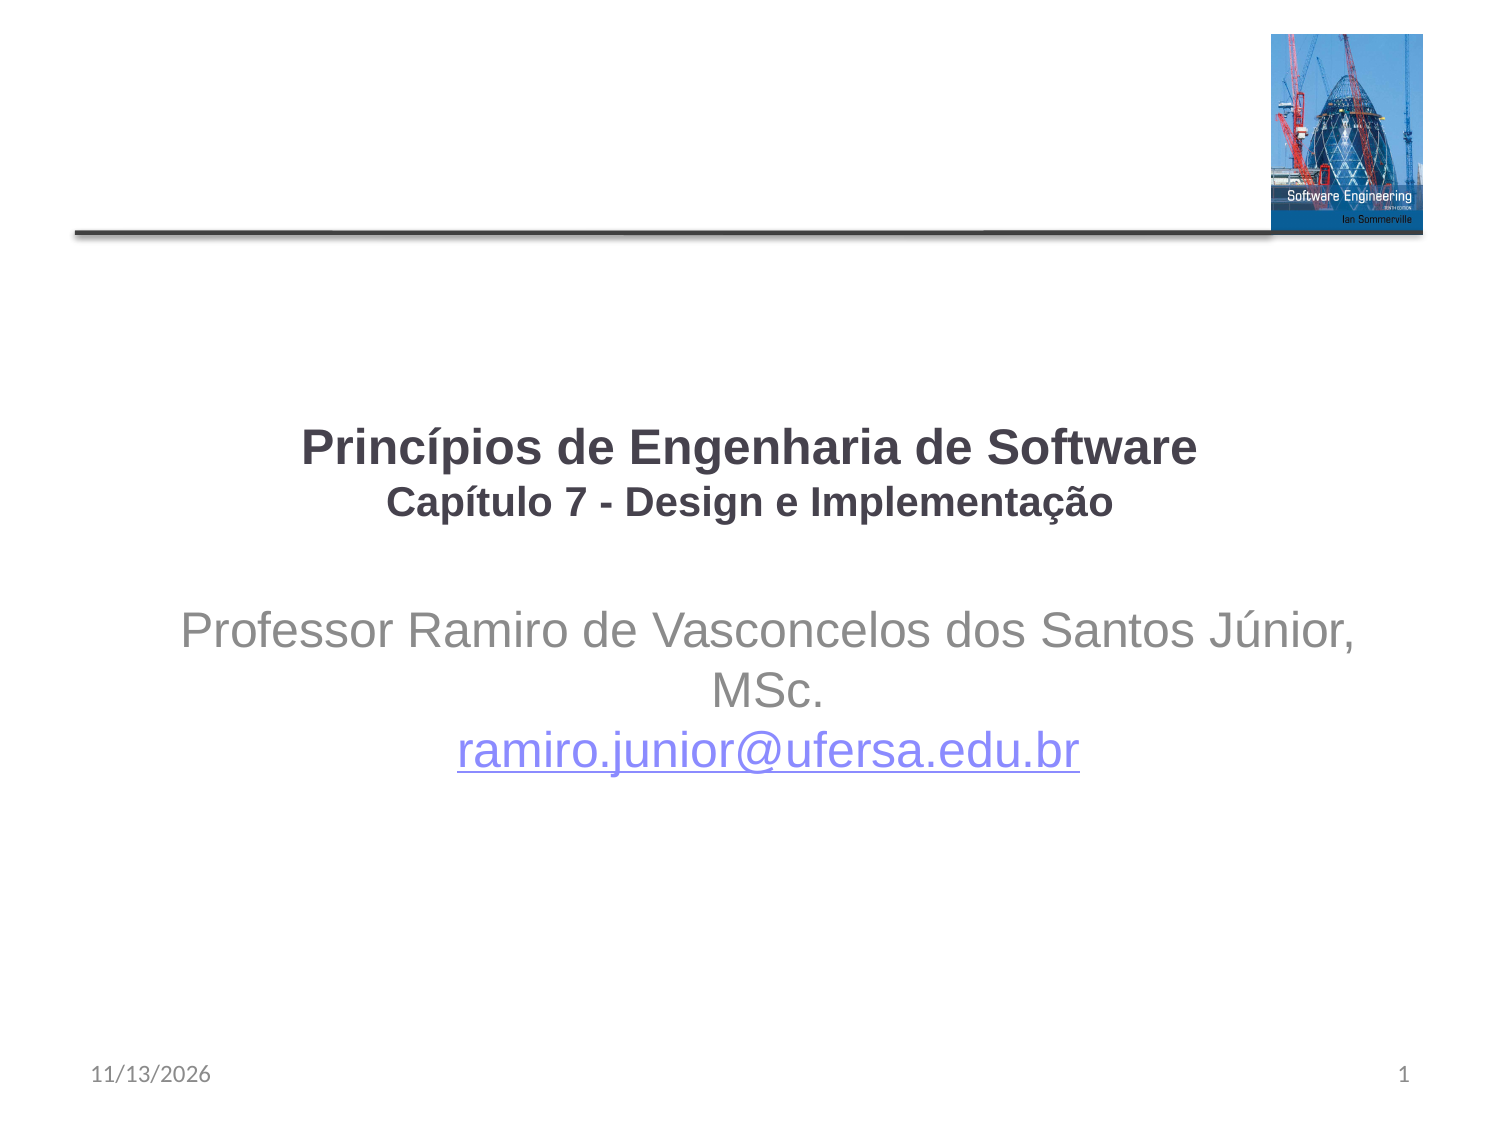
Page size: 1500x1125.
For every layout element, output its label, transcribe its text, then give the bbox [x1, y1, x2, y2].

slide_number 1 [1074, 1042, 1425, 1103]
title Princípios de Engenharia de Software Capítulo 7 - Design e Implementação [112, 349, 1388, 590]
subtitle Professor Ramiro de Vasconcelos dos Santos Júnior, MSc. ramiro.junior@ufersa.edu.br [112, 590, 1425, 925]
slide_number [75, 1042, 425, 1103]
picture [1271, 34, 1423, 230]
